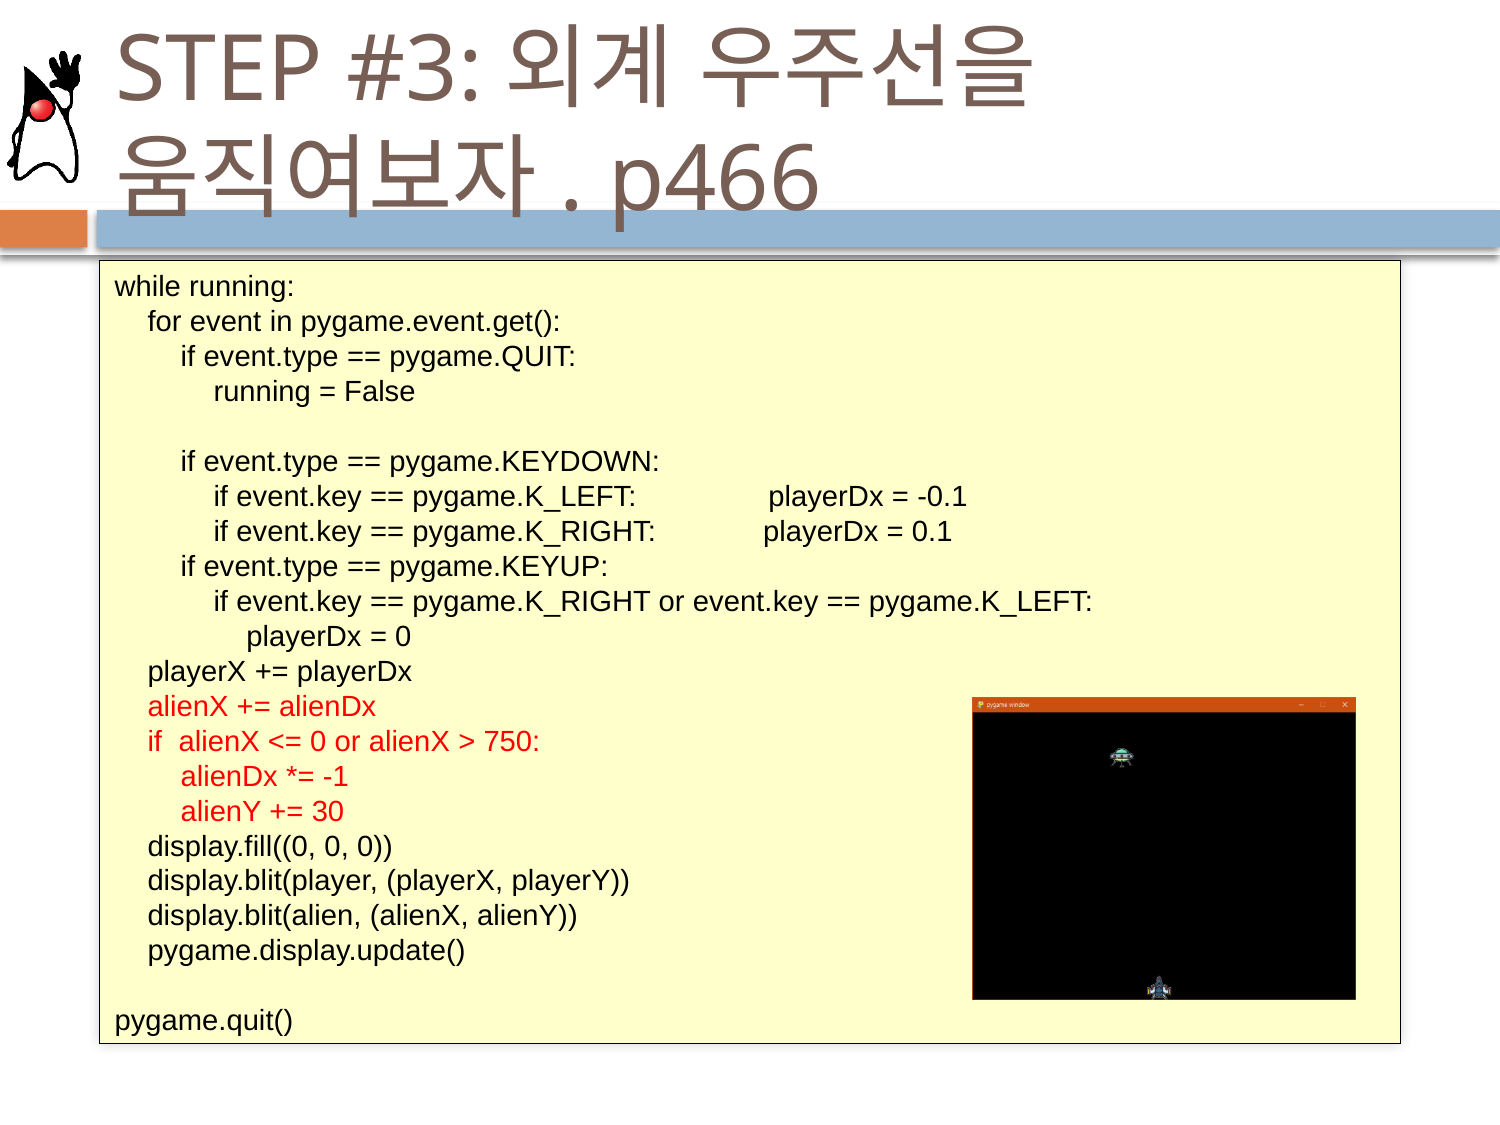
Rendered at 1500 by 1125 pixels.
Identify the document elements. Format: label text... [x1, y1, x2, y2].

text_box [0, 0, 1500, 75]
picture [7, 75, 81, 183]
picture [971, 697, 1357, 1001]
title STEP #3:외계 우주선을 움직여보자. p466 [100, 75, 1438, 200]
text_box while running: for event in pygame.event.get(): if event.type == pygame.QUIT: running = False if event.type == pygame.KEYDOWN: if event.key == pygame.K_LEFT: playerDx = -0.1 if event.key == pygame.K_RIGHT: playerDx = 0.1 if event.type == pygame.KEYUP: if event.key == pygame.K_RIGHT or event.key == pygame.K_LEFT: playerDx = 0 playerX += playerDx alienX += alienDx if alienX <= 0 or alienX > 750: alienDx *= -1 alienY += 30 display.fill((0, 0, 0)) display.blit(player, (playerX, playerY)) display.blit(alien, (alienX, alienY)) pygame.display.update() pygame.quit() [99, 260, 1401, 1044]
